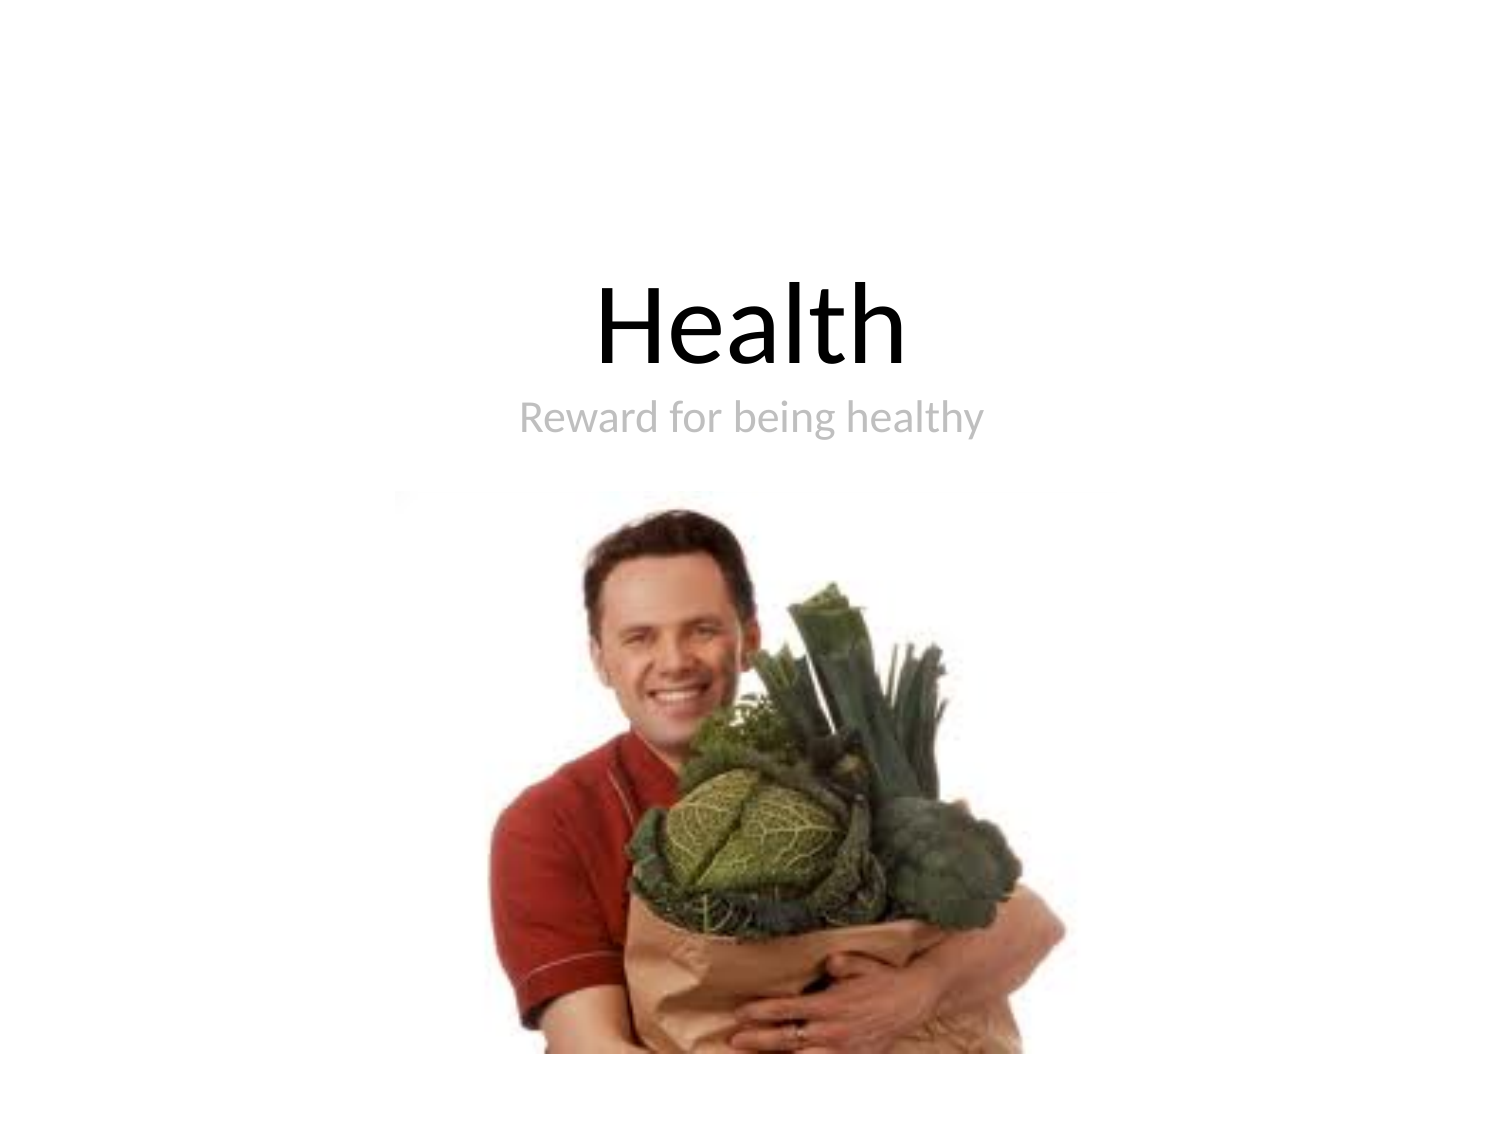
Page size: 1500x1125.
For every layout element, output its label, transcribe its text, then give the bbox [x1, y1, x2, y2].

picture [395, 491, 1117, 1054]
title Health Reward for being healthy [76, 231, 1428, 457]
